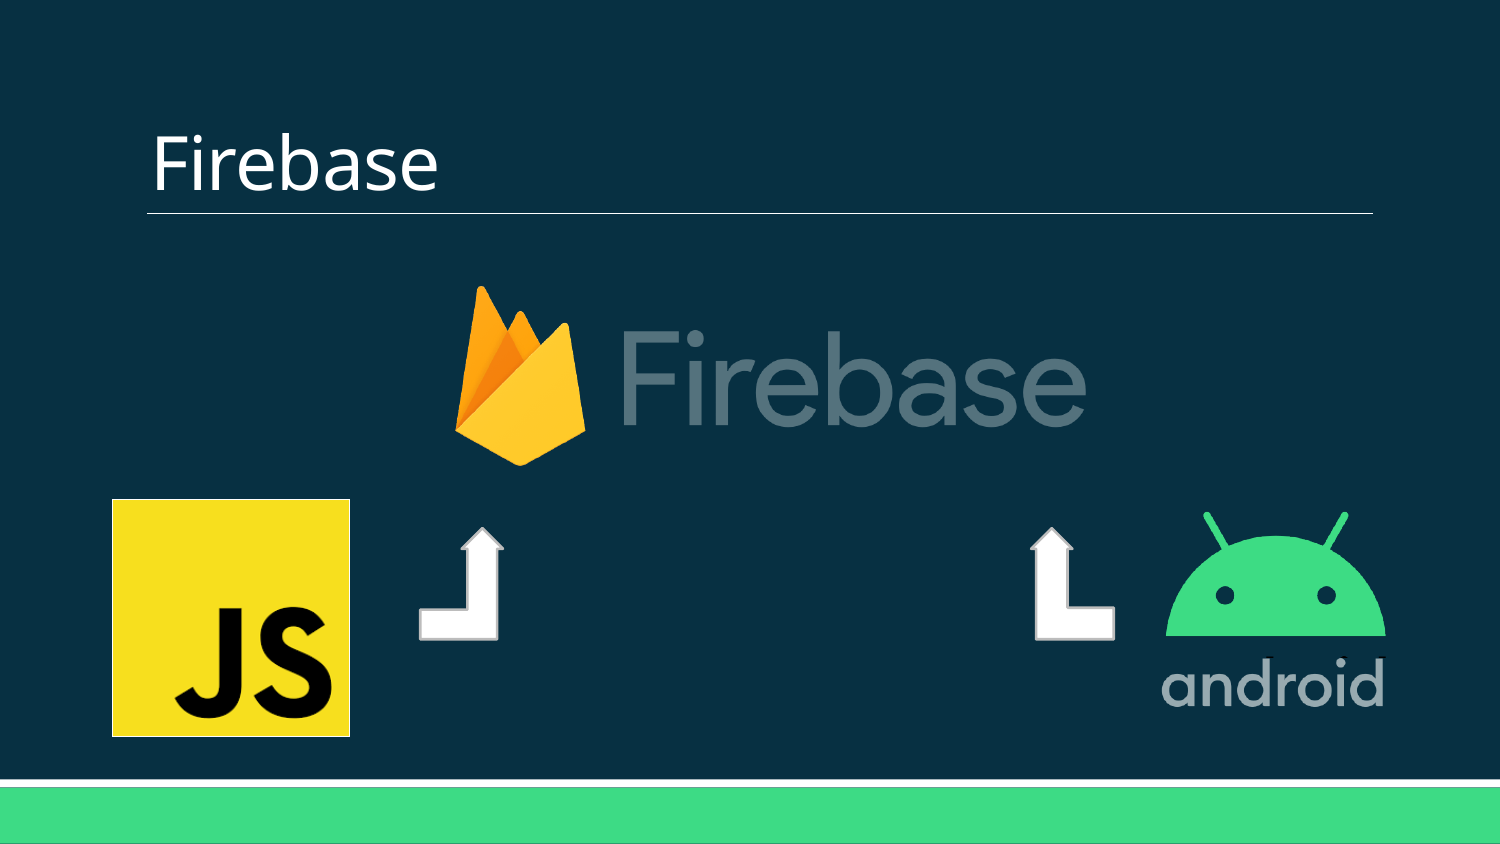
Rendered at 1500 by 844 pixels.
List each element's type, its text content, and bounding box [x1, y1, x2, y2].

text_box [1029, 527, 1116, 641]
picture [409, 232, 1129, 520]
title Firebase [135, 35, 1373, 214]
text_box [418, 527, 505, 641]
picture [1131, 478, 1430, 730]
picture [111, 499, 350, 738]
